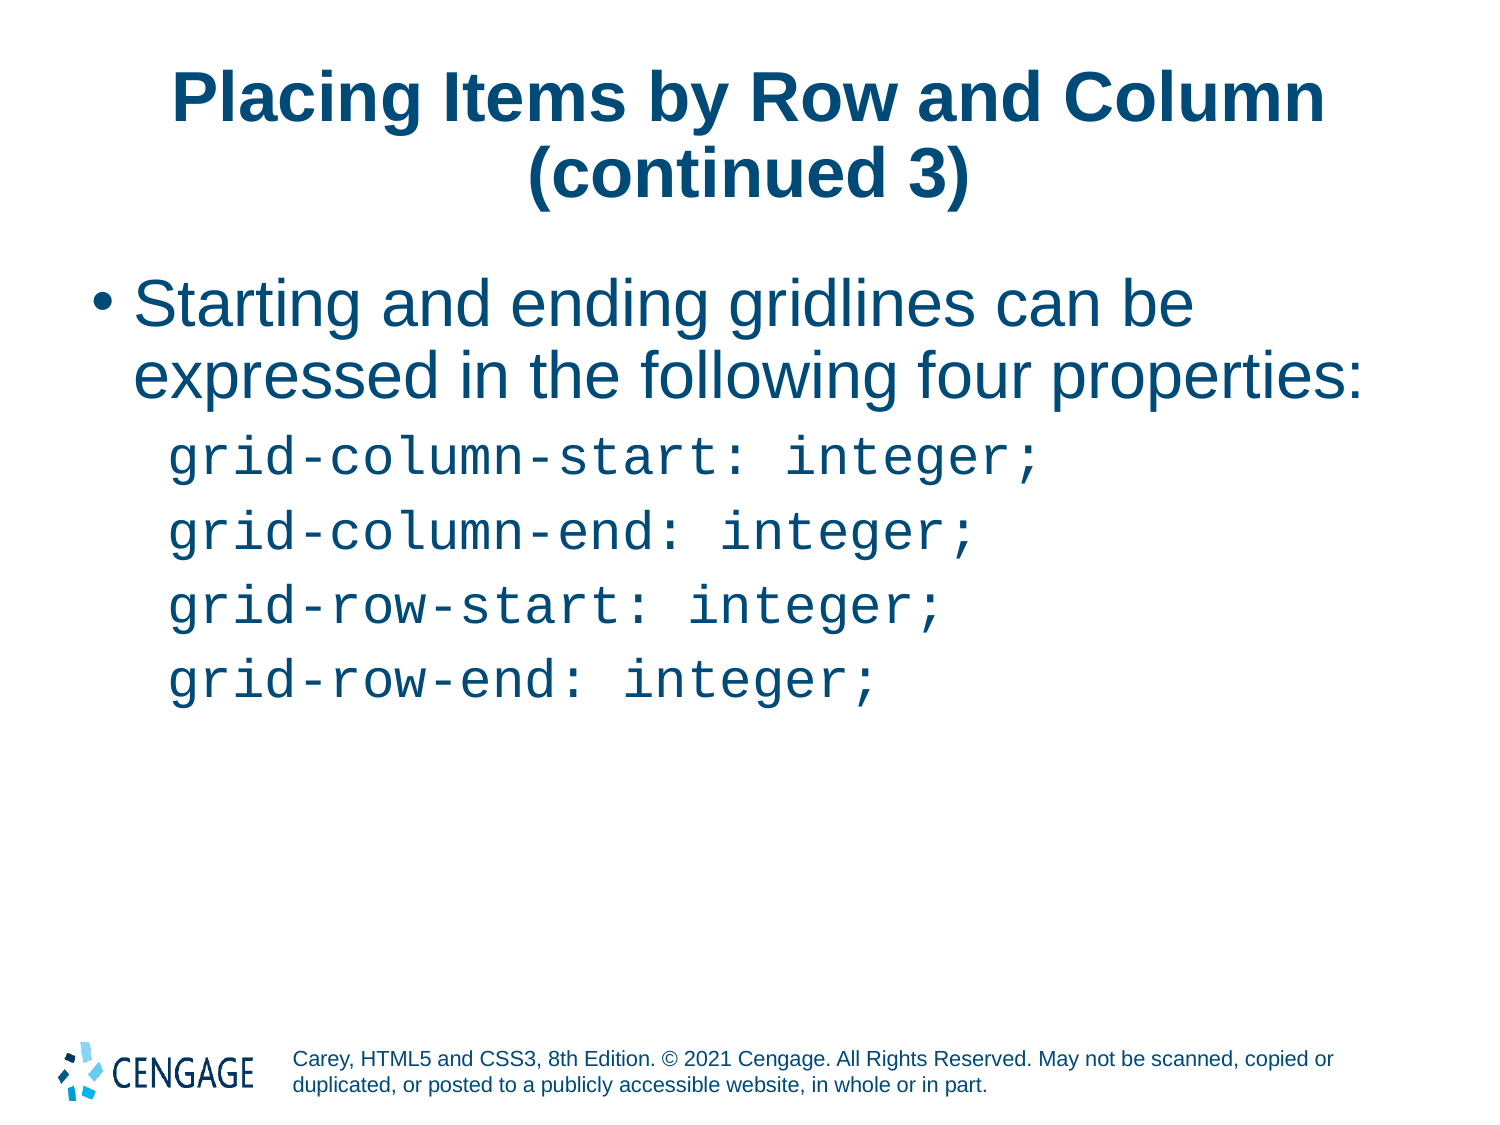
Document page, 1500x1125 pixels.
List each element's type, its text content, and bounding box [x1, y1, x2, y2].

title Placing Items by Row and Column (continued 3) [103, 59, 1397, 171]
picture [58, 1042, 253, 1101]
list Starting and ending gridlines can be expressed in the following four properties: grid-column-start: integer; grid-column-end: integer; grid-row-start: integer; grid-row-end: integer; [91, 268, 1410, 990]
